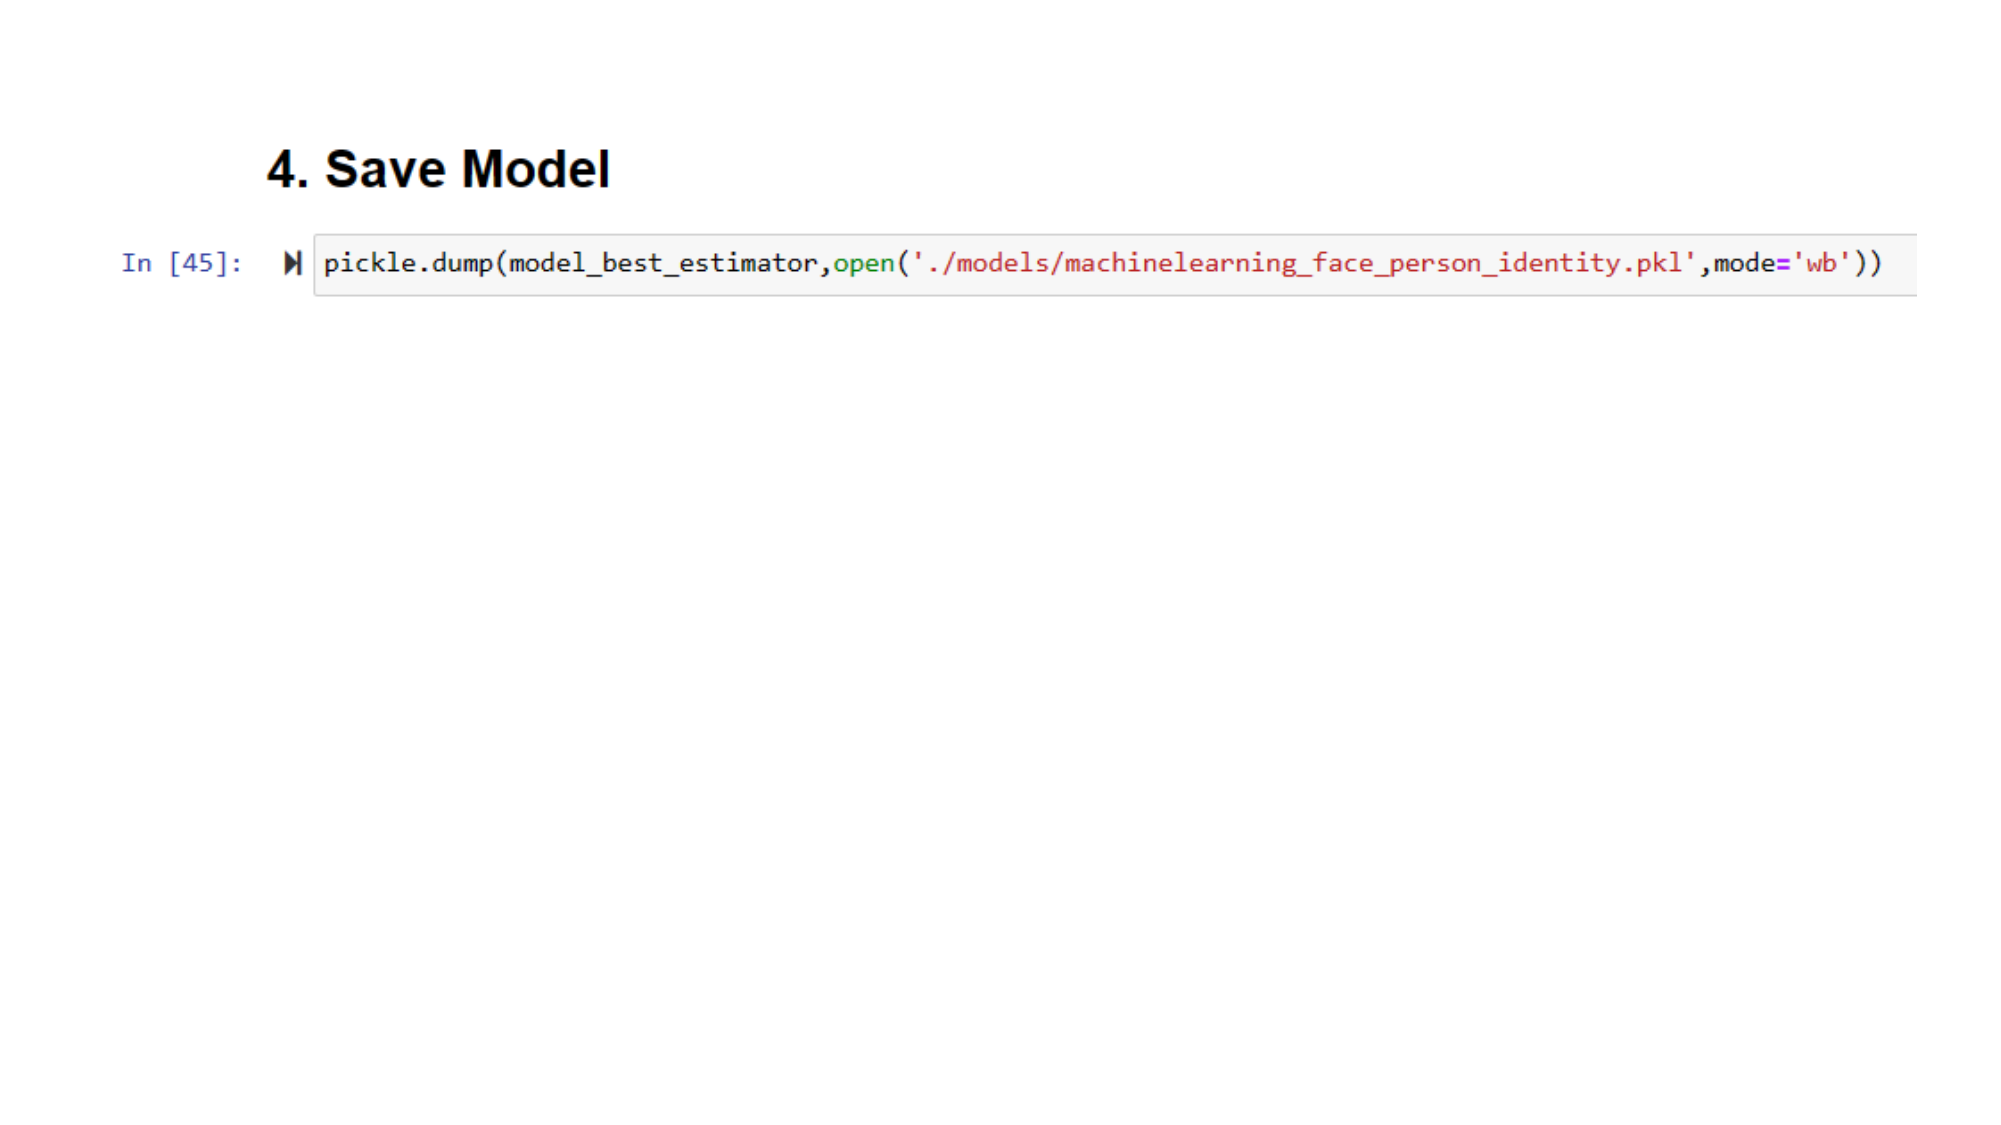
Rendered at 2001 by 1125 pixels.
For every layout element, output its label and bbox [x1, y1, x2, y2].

picture [82, 98, 1917, 313]
